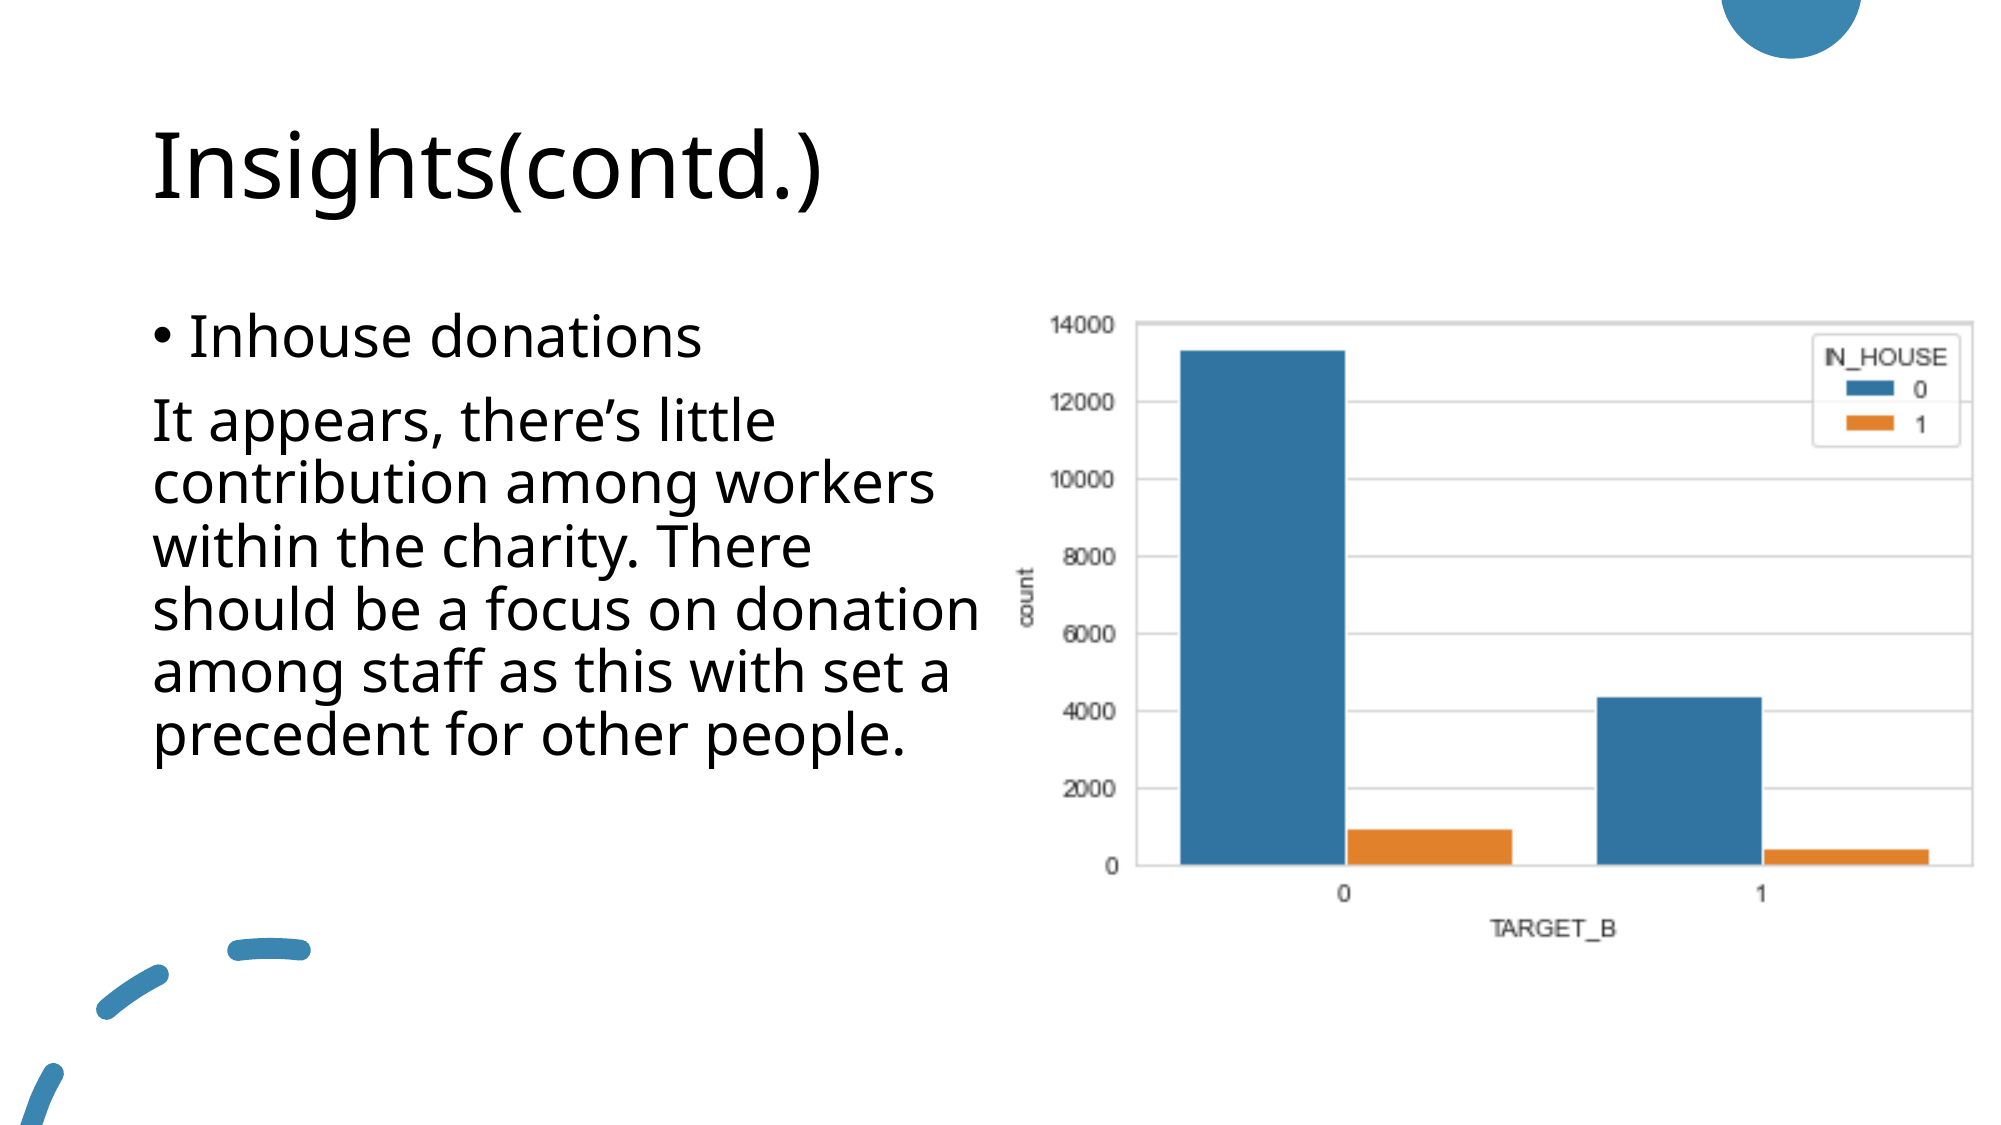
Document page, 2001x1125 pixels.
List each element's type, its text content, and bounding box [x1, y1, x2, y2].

title Insights(contd.) [137, 59, 1863, 278]
list Inhouse donations It appears, there’s little contribution among workers within the charity. There should be a focus on donation among staff as this with set a precedent for other people. [137, 299, 999, 933]
picture [999, 299, 1987, 955]
